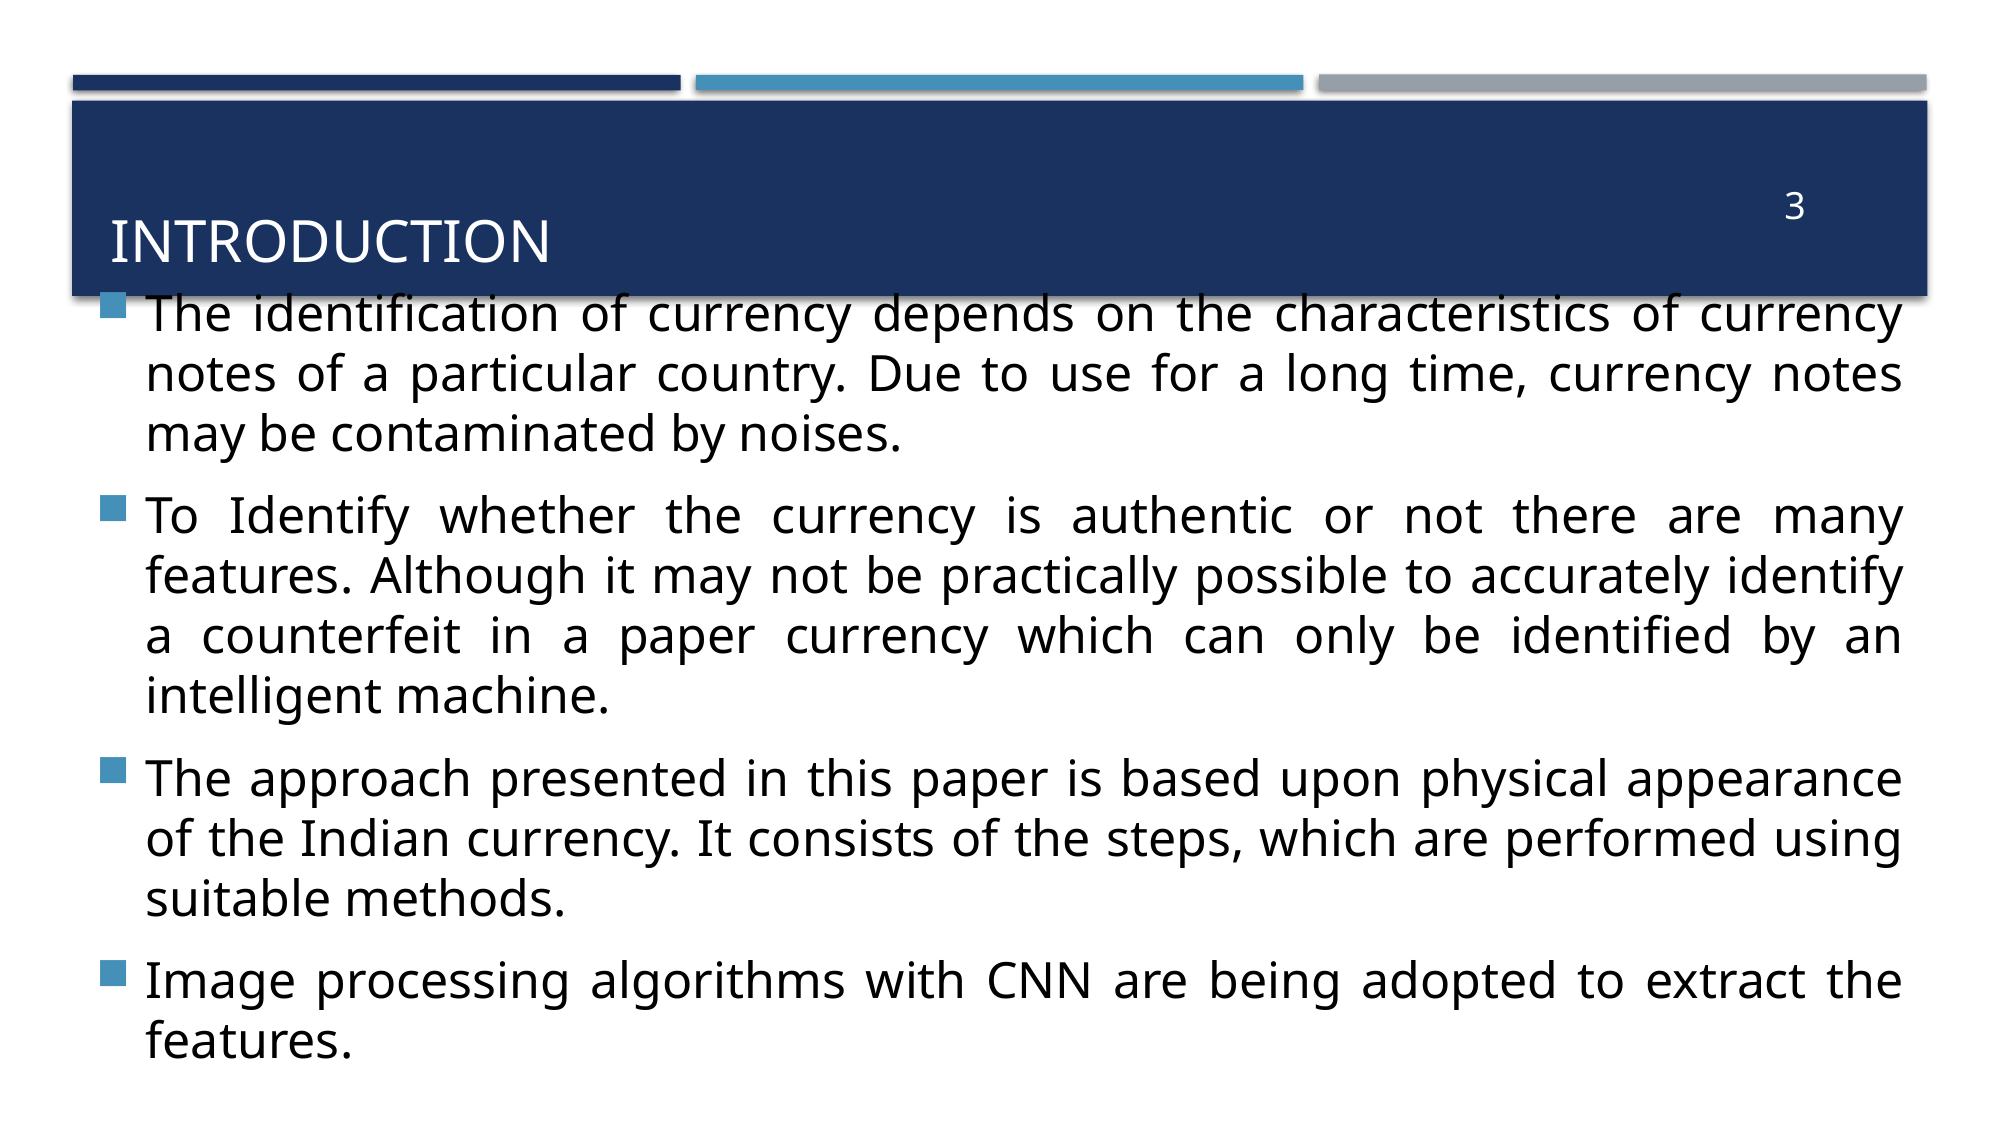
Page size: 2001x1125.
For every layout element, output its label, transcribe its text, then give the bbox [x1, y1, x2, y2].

title Introduction [95, 115, 1905, 282]
list The identification of currency depends on the characteristics of currency notes of a particular country. Due to use for a long time, currency notes may be contaminated by noises. To Identify whether the currency is authentic or not there are many features. Although it may not be practically possible to accurately identify a counterfeit in a paper currency which can only be identified by an intelligent machine. The approach presented in this paper is based upon physical appearance of the Indian currency. It consists of the steps, which are performed using suitable methods. Image processing algorithms with CNN are being adopted to extract the features. [80, 362, 1920, 1071]
text_box 3 [1769, 174, 1833, 235]
